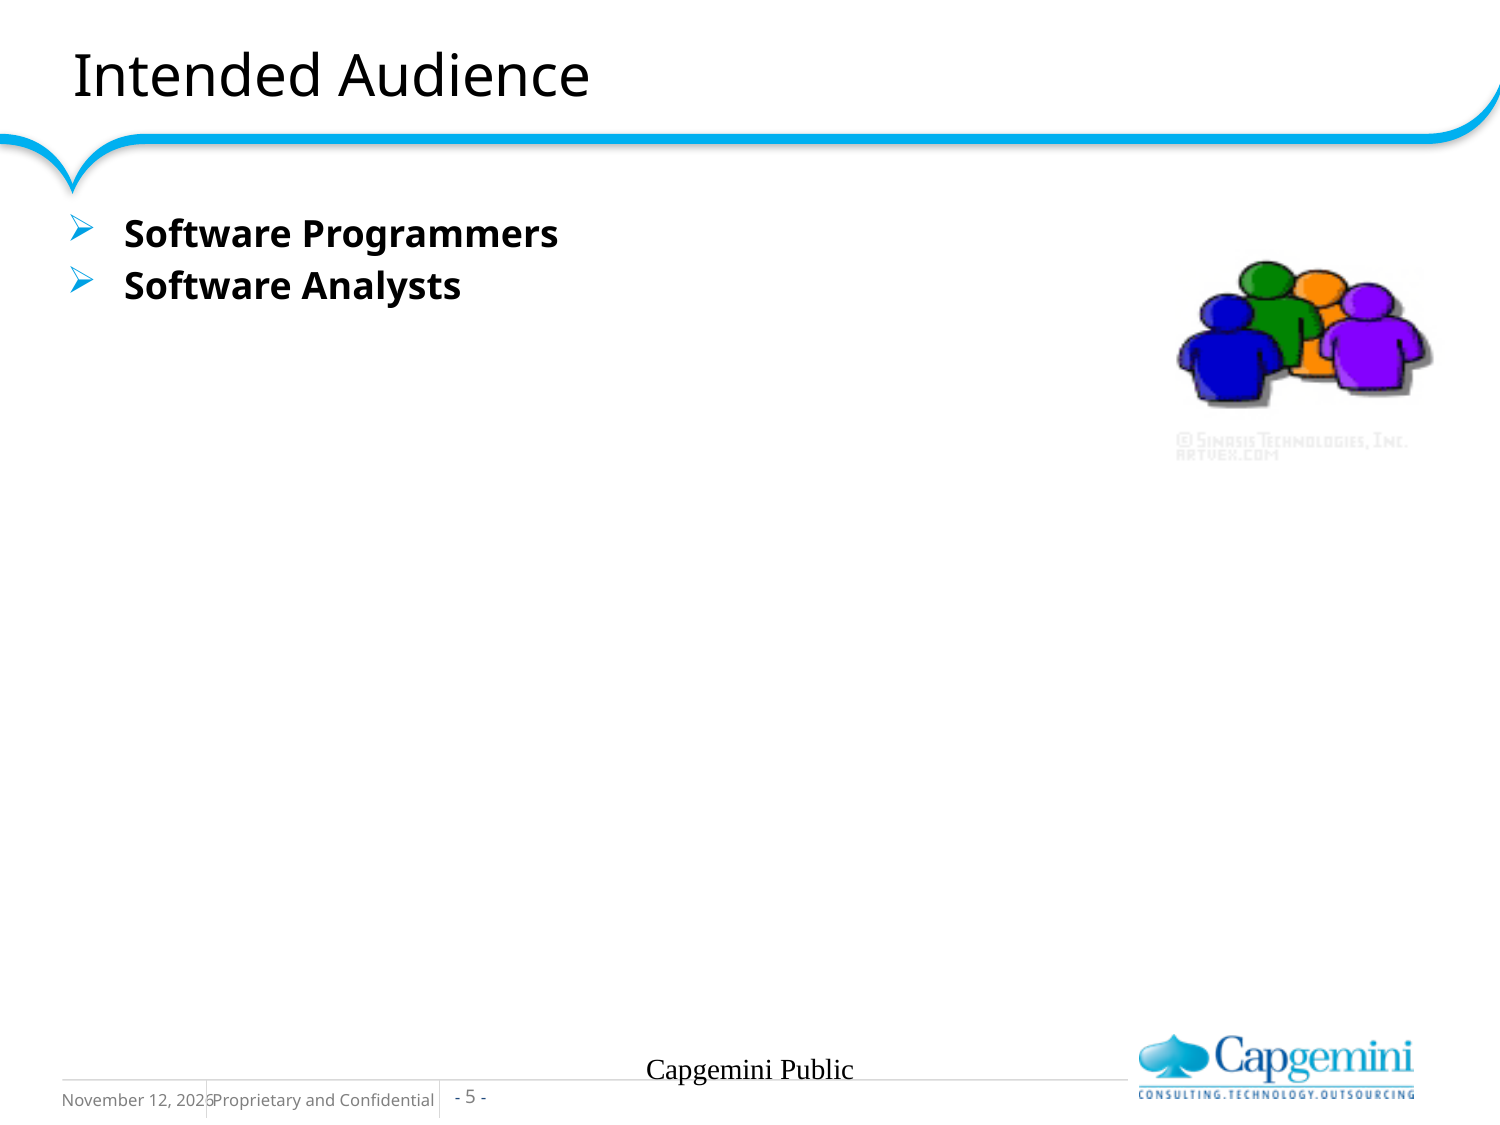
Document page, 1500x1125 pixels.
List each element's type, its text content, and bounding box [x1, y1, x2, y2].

picture [1174, 249, 1448, 463]
text_box Software Programmers Software Analysts [52, 202, 1402, 1027]
text_box Intended Audience [58, 20, 1396, 138]
picture [1139, 1034, 1414, 1099]
footer Capgemini Public [512, 1042, 988, 1103]
